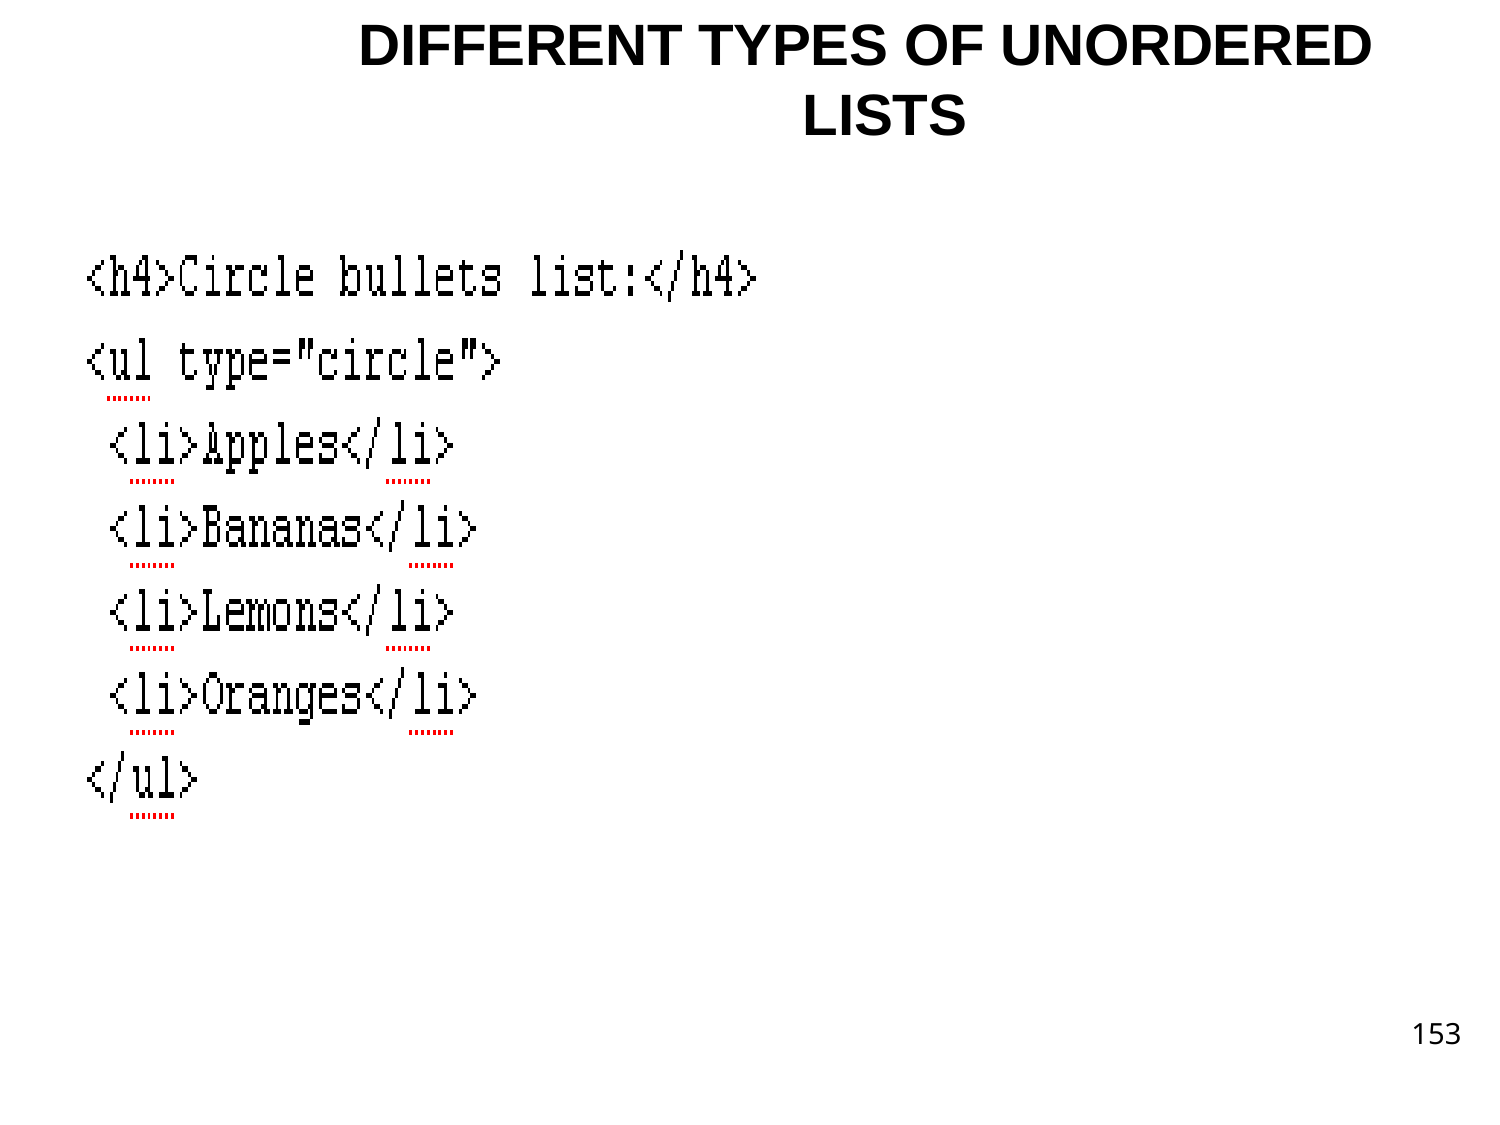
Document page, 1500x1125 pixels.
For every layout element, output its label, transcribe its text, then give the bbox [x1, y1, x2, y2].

picture [87, 250, 757, 819]
slide_number 153 [1405, 1020, 1467, 1125]
title DIFFERENT TYPES OF UNORDERED LISTS [356, 5, 1382, 196]
